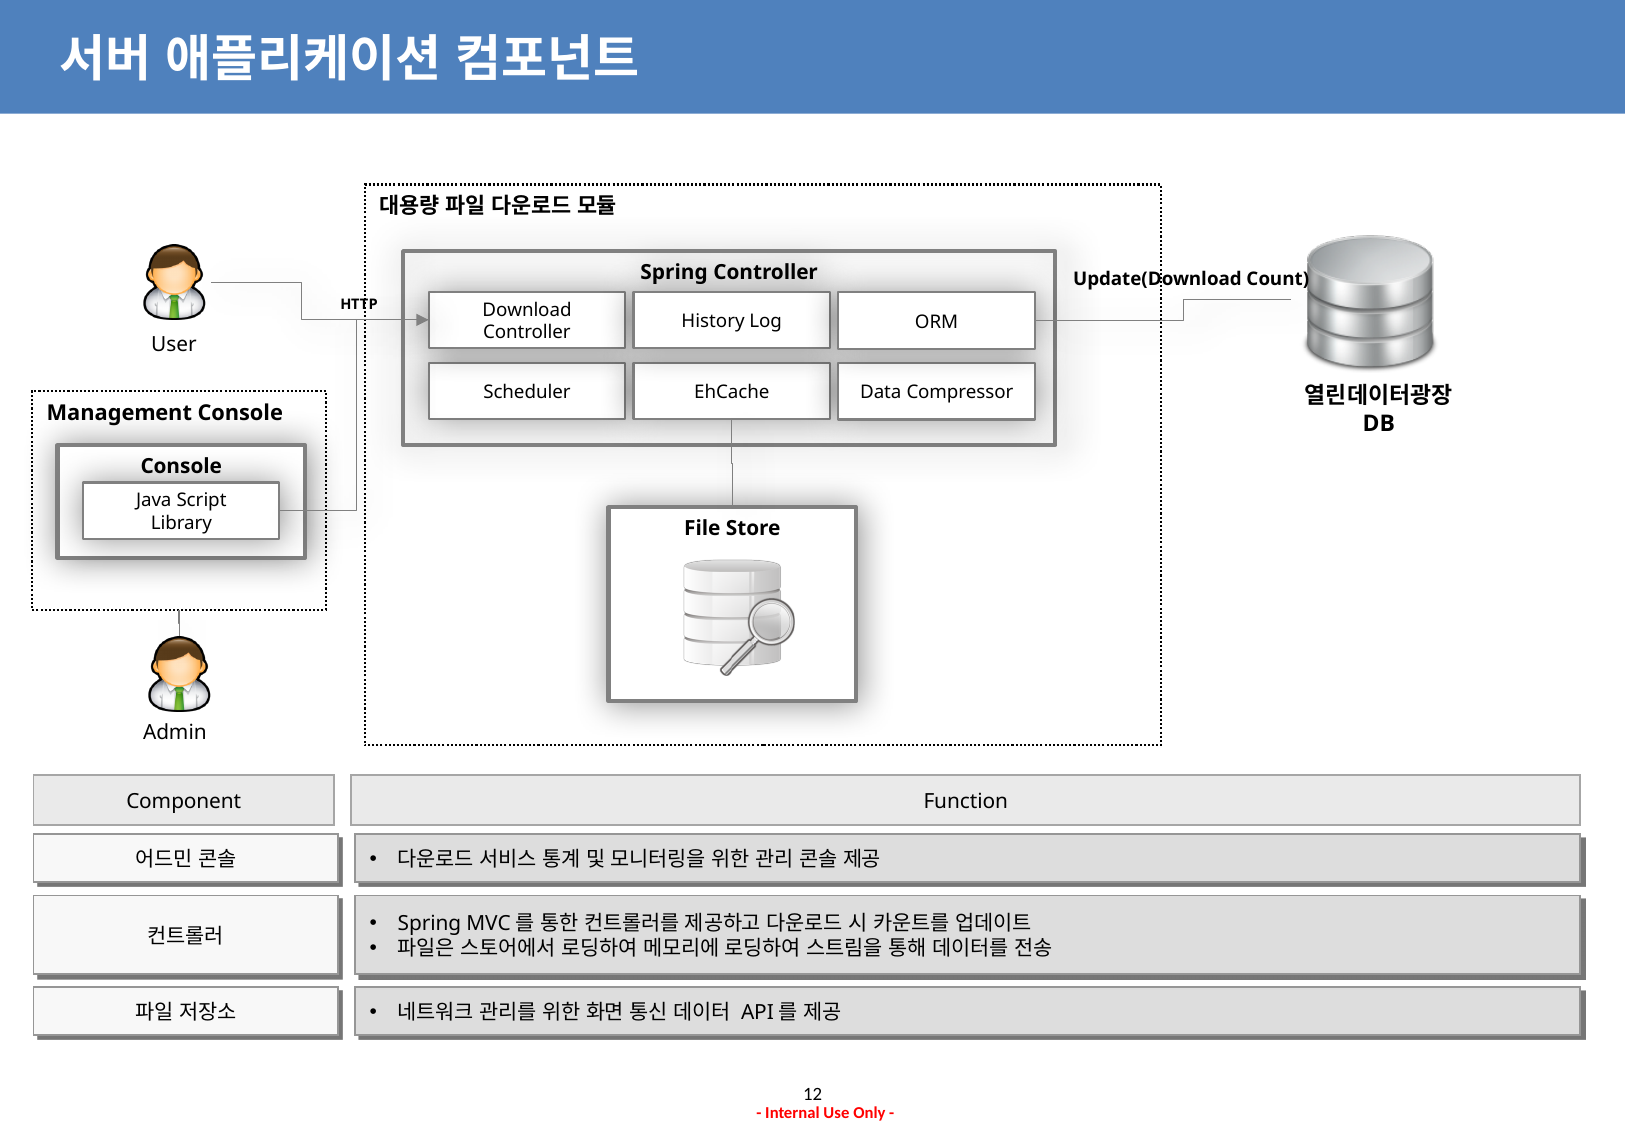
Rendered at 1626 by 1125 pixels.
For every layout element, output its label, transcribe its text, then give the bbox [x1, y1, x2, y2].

picture [141, 635, 217, 712]
text_box File Store [606, 505, 858, 703]
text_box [279, 327, 429, 511]
text_box Spring Controller [401, 249, 1057, 447]
text_box 대용량 파일 다운로드 모듈 [364, 184, 1161, 280]
title 서버 애플리케이션 컴포넌트 [44, 0, 1570, 114]
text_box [211, 281, 429, 321]
text_box Java Script Library [81, 480, 282, 541]
text_box 열린데이터광장 DB [1272, 373, 1486, 444]
text_box ORM [836, 290, 1037, 351]
text_box Admin [128, 711, 222, 751]
text_box History Log [631, 290, 818, 350]
text_box User [136, 326, 212, 363]
text_box 대용량 파일 다운로드 모듈 [364, 330, 1161, 746]
text_box Management Console [31, 391, 327, 610]
text_box EhCache [631, 368, 818, 421]
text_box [33, 774, 1581, 1036]
picture [669, 549, 796, 676]
text_box Data Compressor [836, 371, 1037, 422]
picture [1290, 225, 1451, 374]
picture [136, 244, 212, 320]
text_box Update(Download Count) [1055, 259, 1285, 297]
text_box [1034, 298, 1285, 321]
